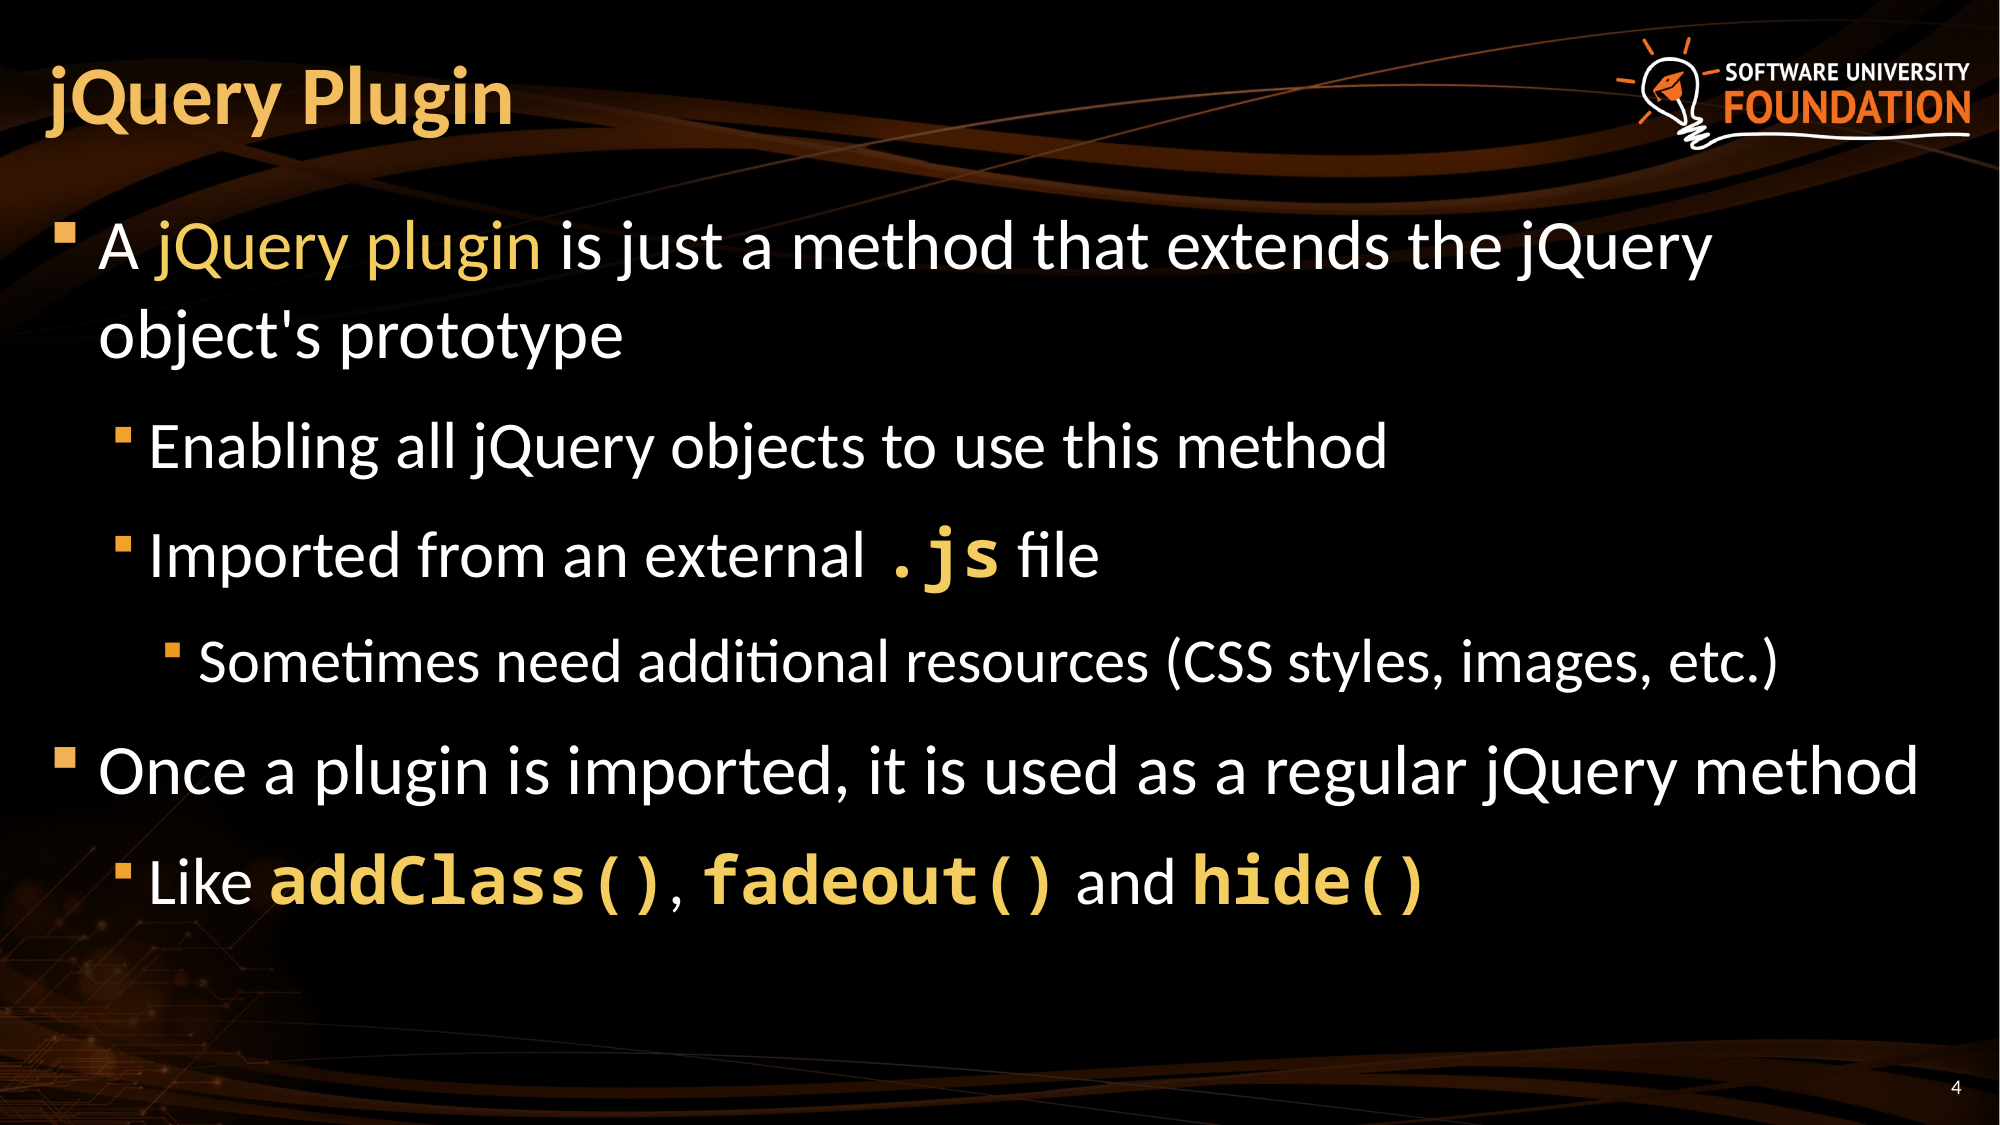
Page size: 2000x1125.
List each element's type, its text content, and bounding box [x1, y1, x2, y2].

picture [0, 0, 2000, 1125]
slide_number 4 [1897, 1070, 1968, 1103]
list A jQuery plugin is just a method that extends the jQuery object's prototype Enabling all jQuery objects to use this method Imported from an external .js file Sometimes need additional resources (CSS styles, images, etc.) Once a plugin is imported, it is used as a regular jQuery method Like addClass(), fadeout() and hide() [31, 188, 1968, 1103]
title jQuery Plugin [30, 6, 1602, 189]
